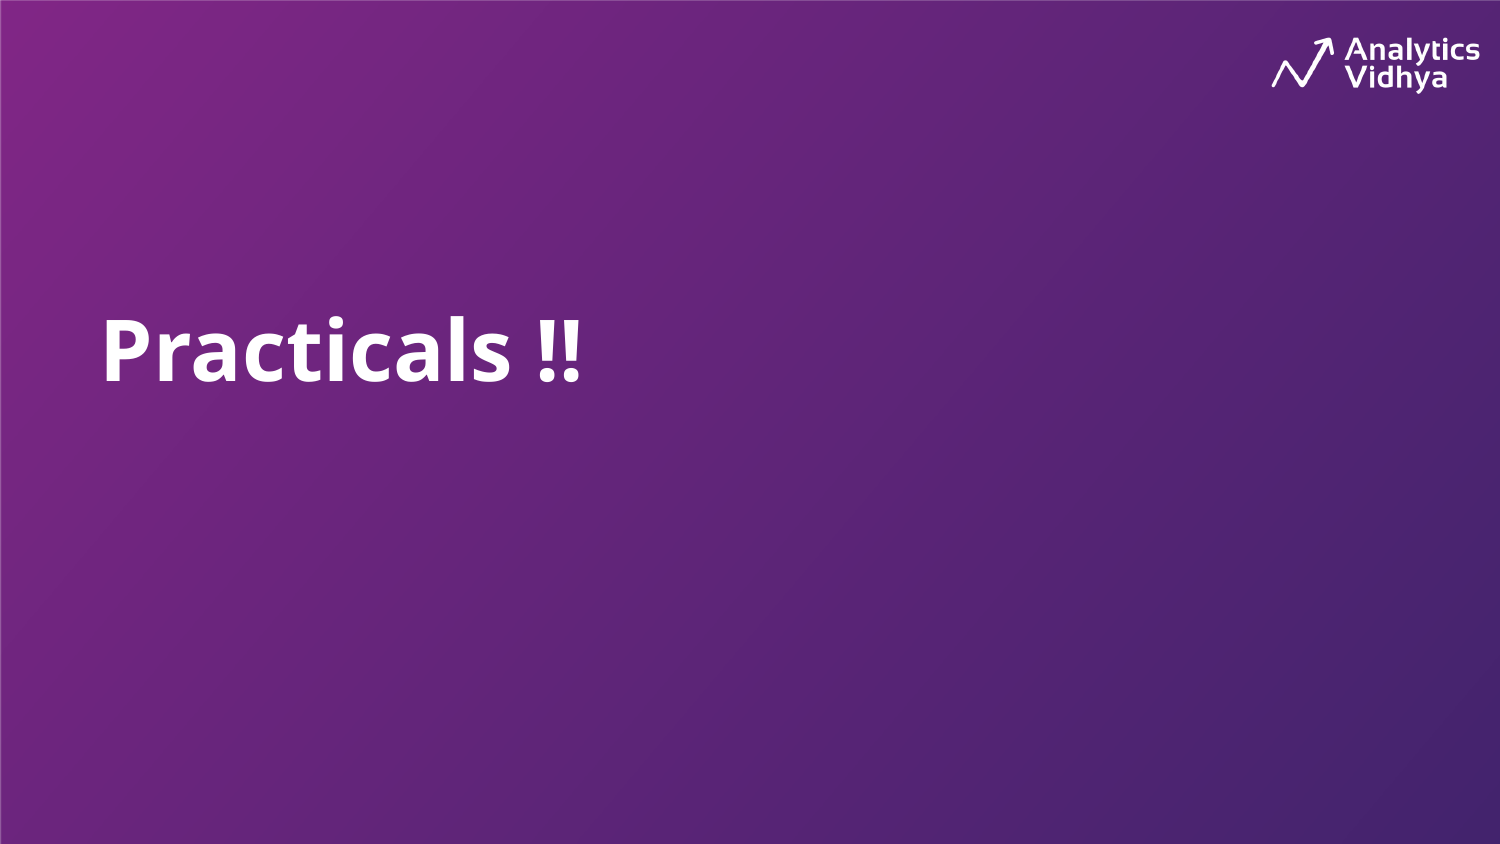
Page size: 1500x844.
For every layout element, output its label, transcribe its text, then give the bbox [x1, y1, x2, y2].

picture [0, 0, 1500, 844]
title Practicals !! [84, 109, 1268, 585]
